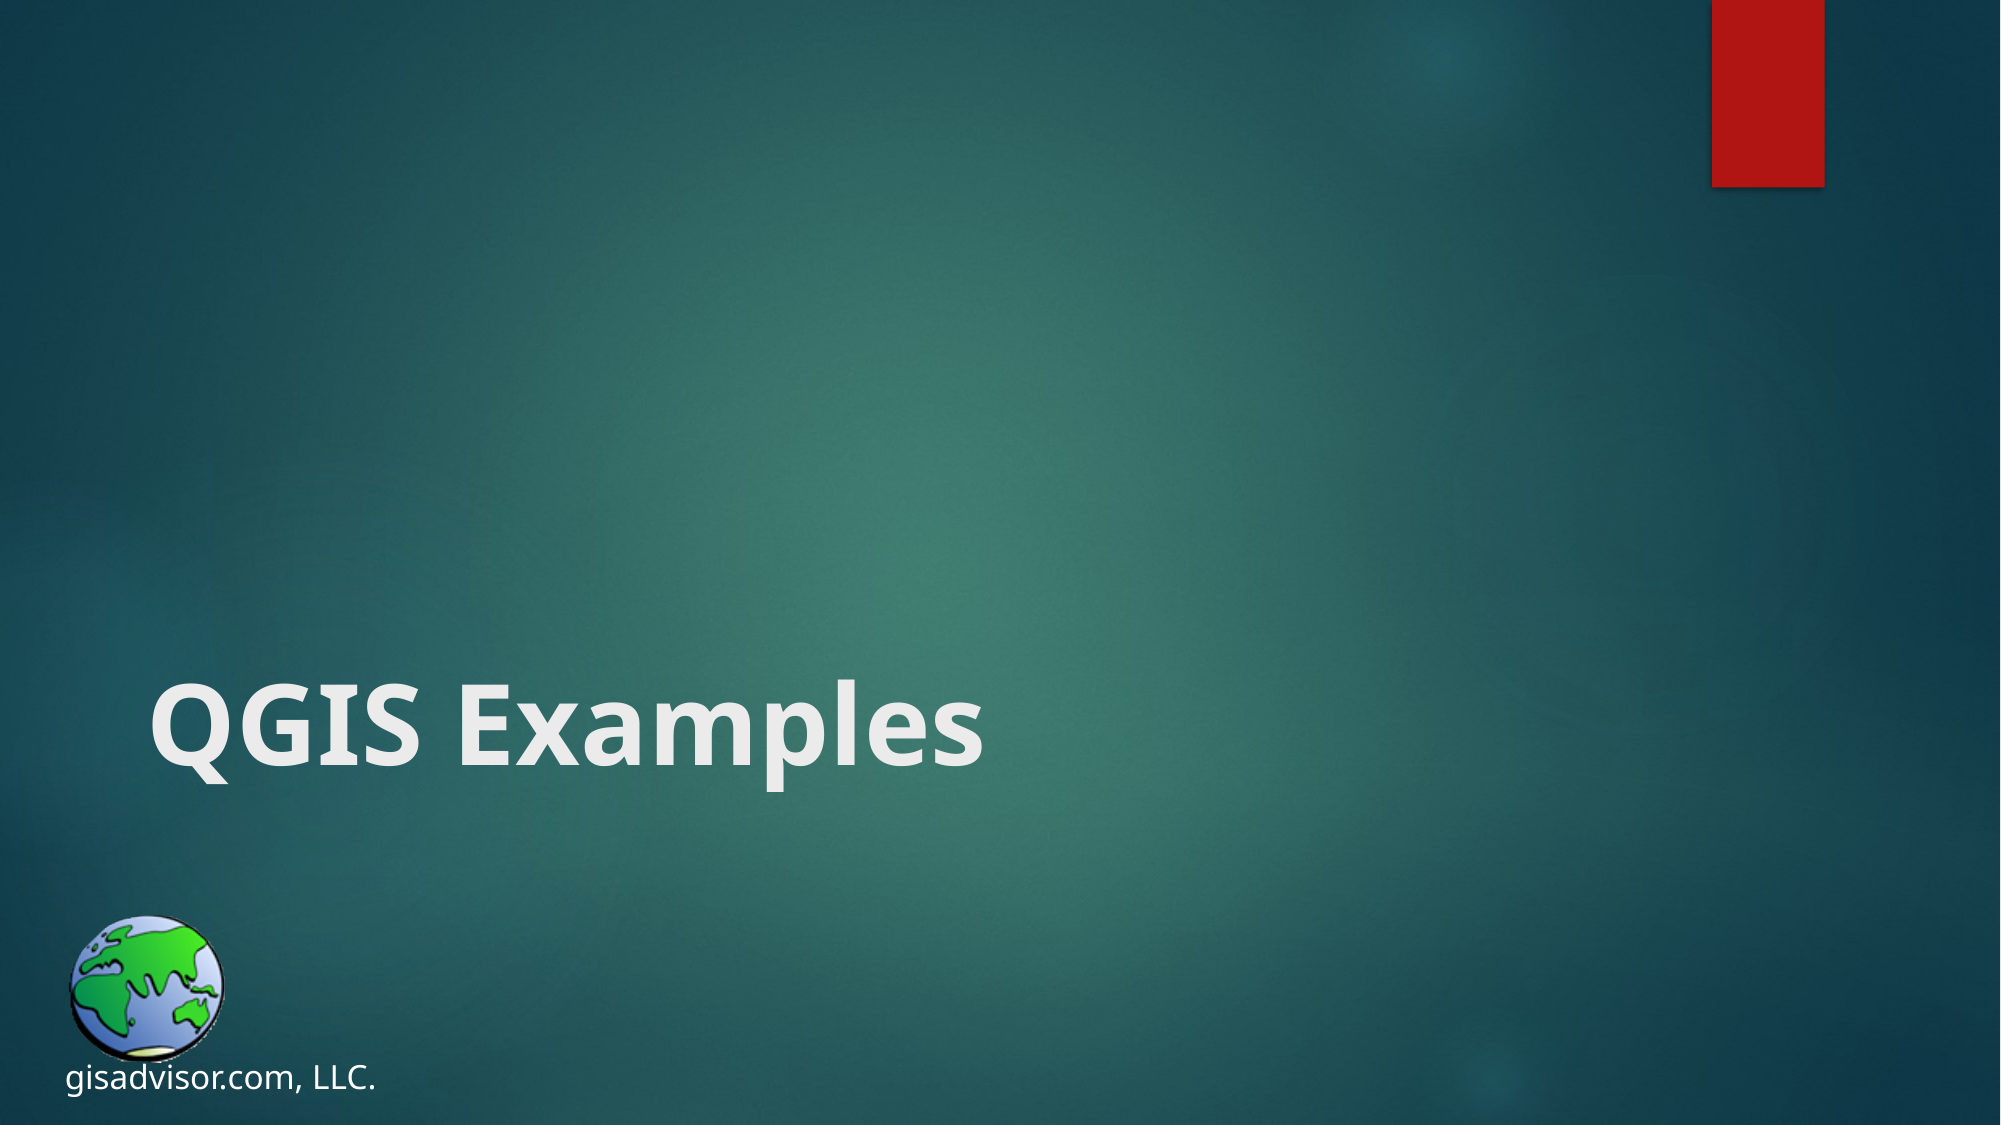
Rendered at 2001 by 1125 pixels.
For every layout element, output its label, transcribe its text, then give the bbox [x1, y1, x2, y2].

picture [0, 0, 2001, 1125]
title QGIS Examples [131, 249, 1580, 796]
